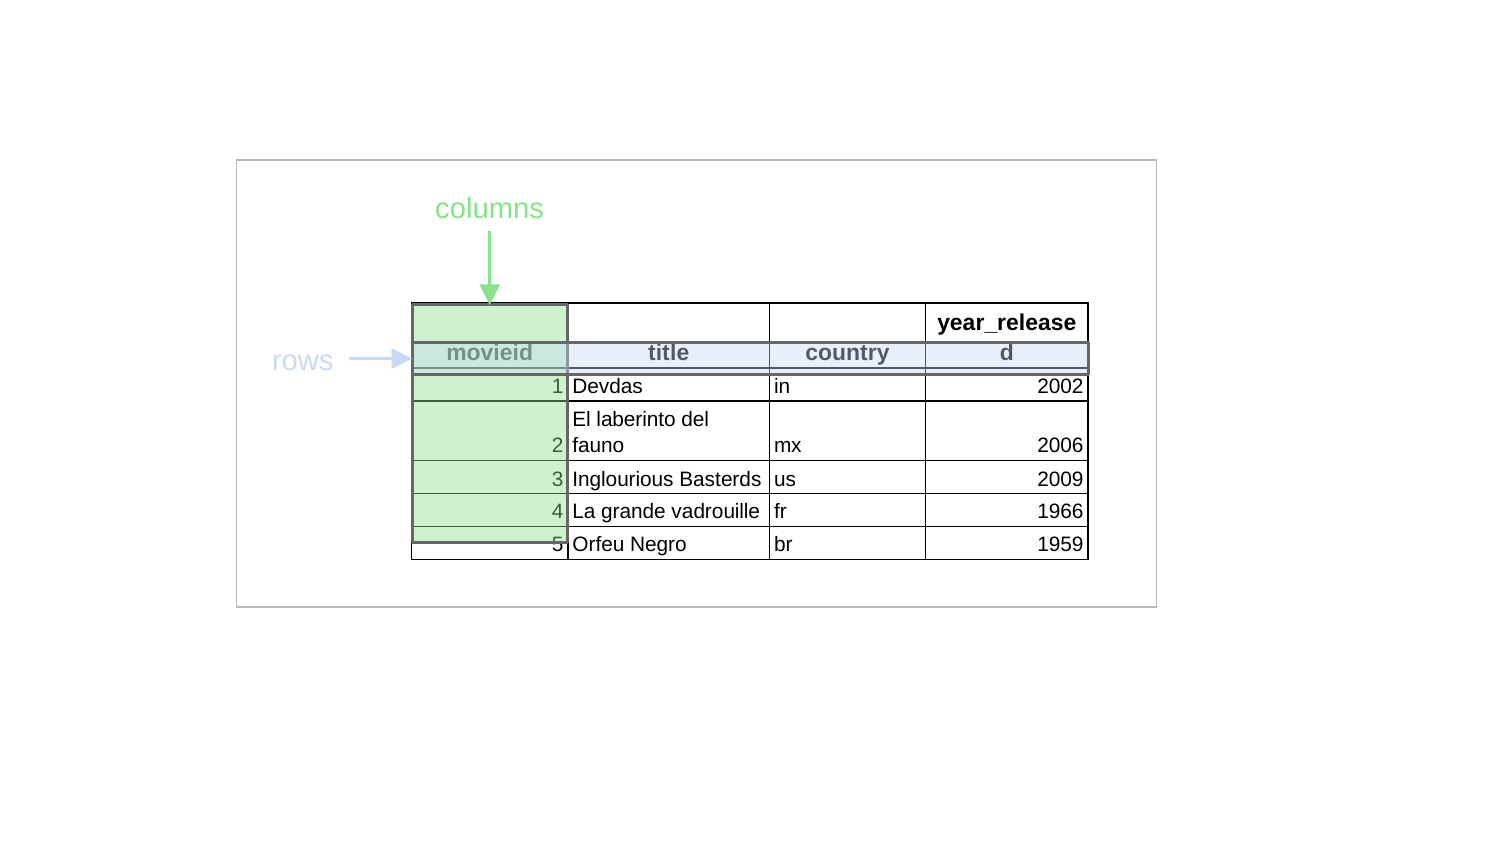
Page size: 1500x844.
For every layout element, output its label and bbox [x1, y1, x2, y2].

text_box [236, 160, 1157, 608]
